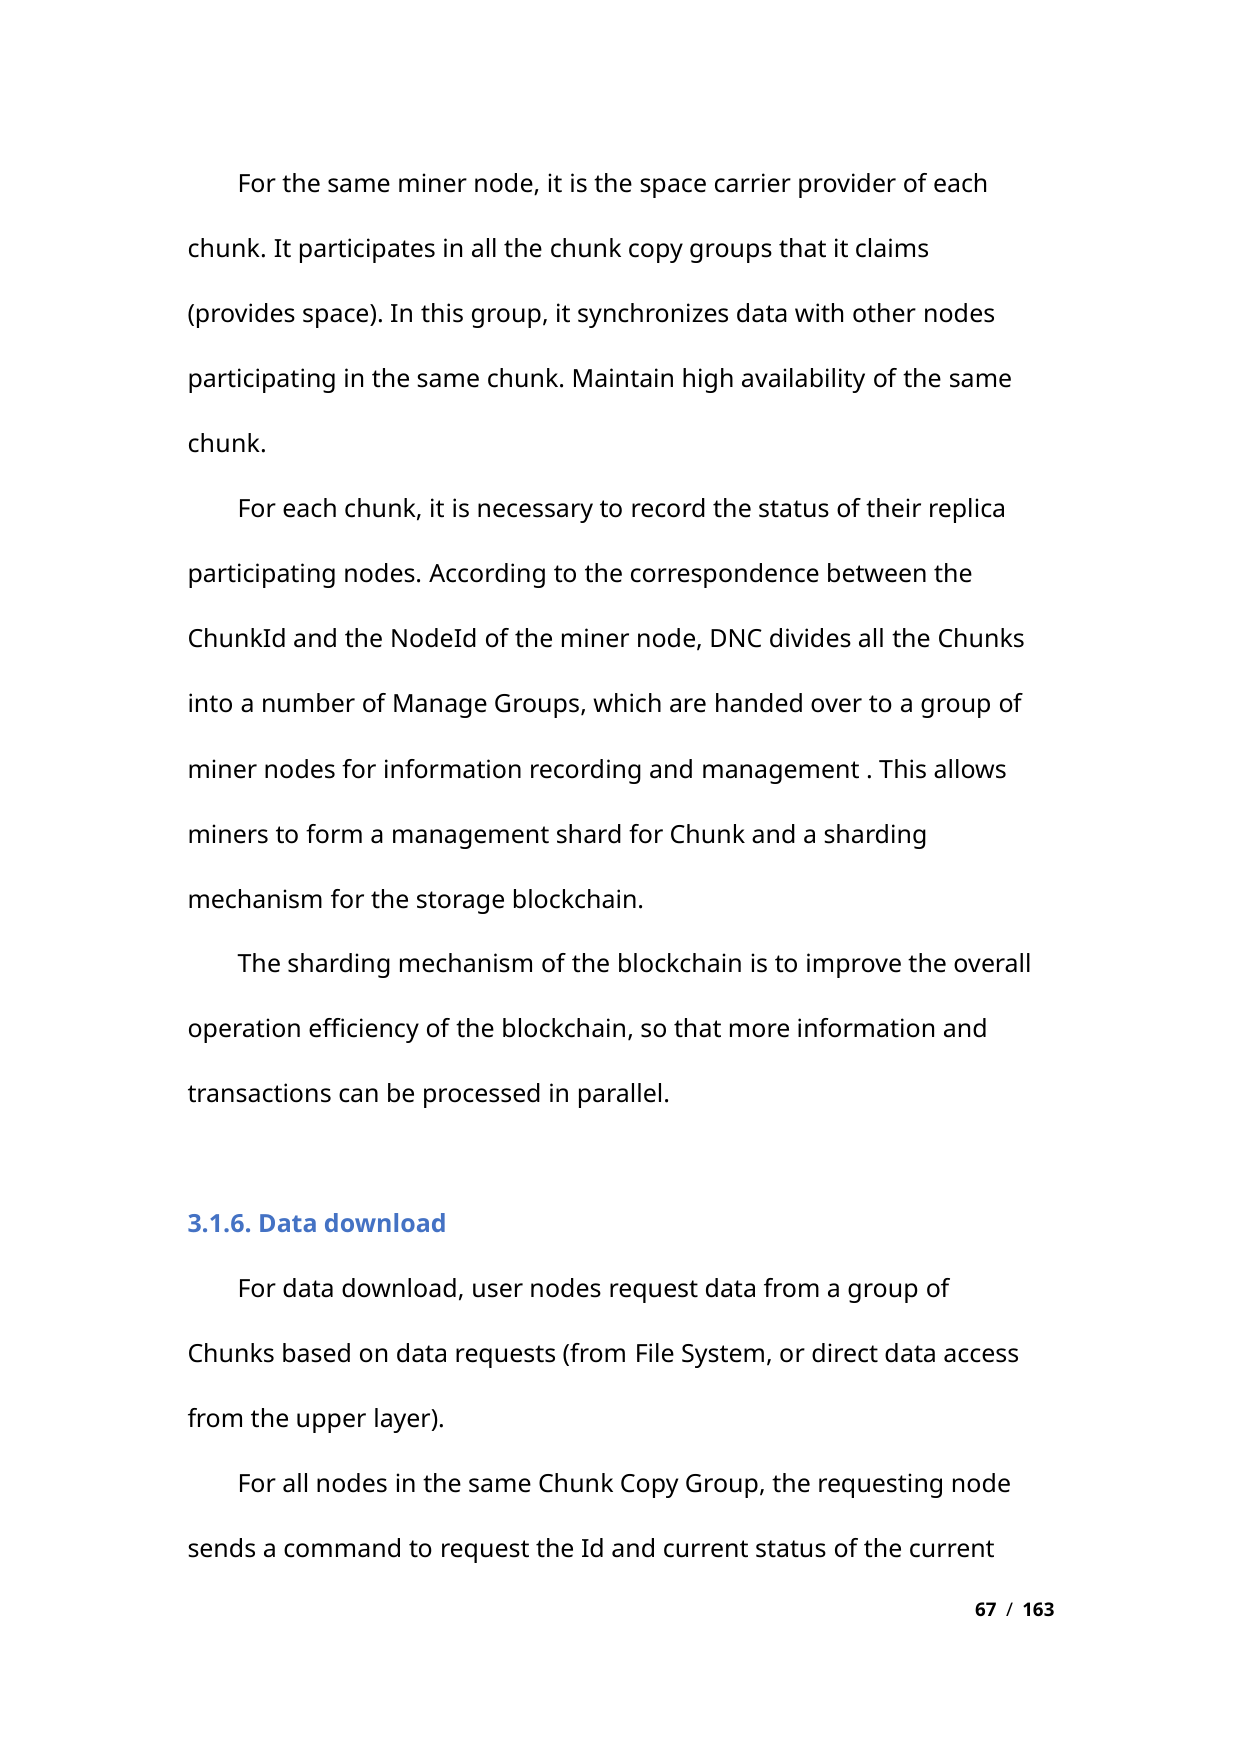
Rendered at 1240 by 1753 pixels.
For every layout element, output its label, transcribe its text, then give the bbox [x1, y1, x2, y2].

text_box 3.1.6. Data download [187, 1204, 494, 1238]
text_box For data download, user nodes request data from a group of Chunks based on data requests (from File System, or direct data access from the upper layer). [187, 1269, 1162, 1433]
text_box 67 / 163 [975, 1601, 1082, 1621]
text_box For the same miner node, it is the space carrier provider of each chunk. It participates in all the chunk copy groups that it claims (provides space). In this group, it synchronizes data with other nodes participating in the same chunk. Maintain high availability of the same chunk. [187, 164, 1154, 459]
text_box The sharding mechanism of the blockchain is to improve the overall operation efficiency of the blockchain, so that more information and transactions can be processed in parallel. [187, 944, 1176, 1108]
text_box For each chunk, it is necessary to record the status of their replica participating nodes. According to the correspondence between the ChunkId and the NodeId of the miner node, DNC divides all the Chunks into a number of Manage Groups, which are handed over to a group of miner nodes for information recording and management . This allows miners to form a management shard for Chunk and a sharding mechanism for the storage blockchain. [187, 489, 1173, 914]
text_box sends a command to request the Id and current status of the current [187, 1529, 1130, 1563]
text_box For all nodes in the same Chunk Copy Group, the requesting node [237, 1464, 1148, 1498]
